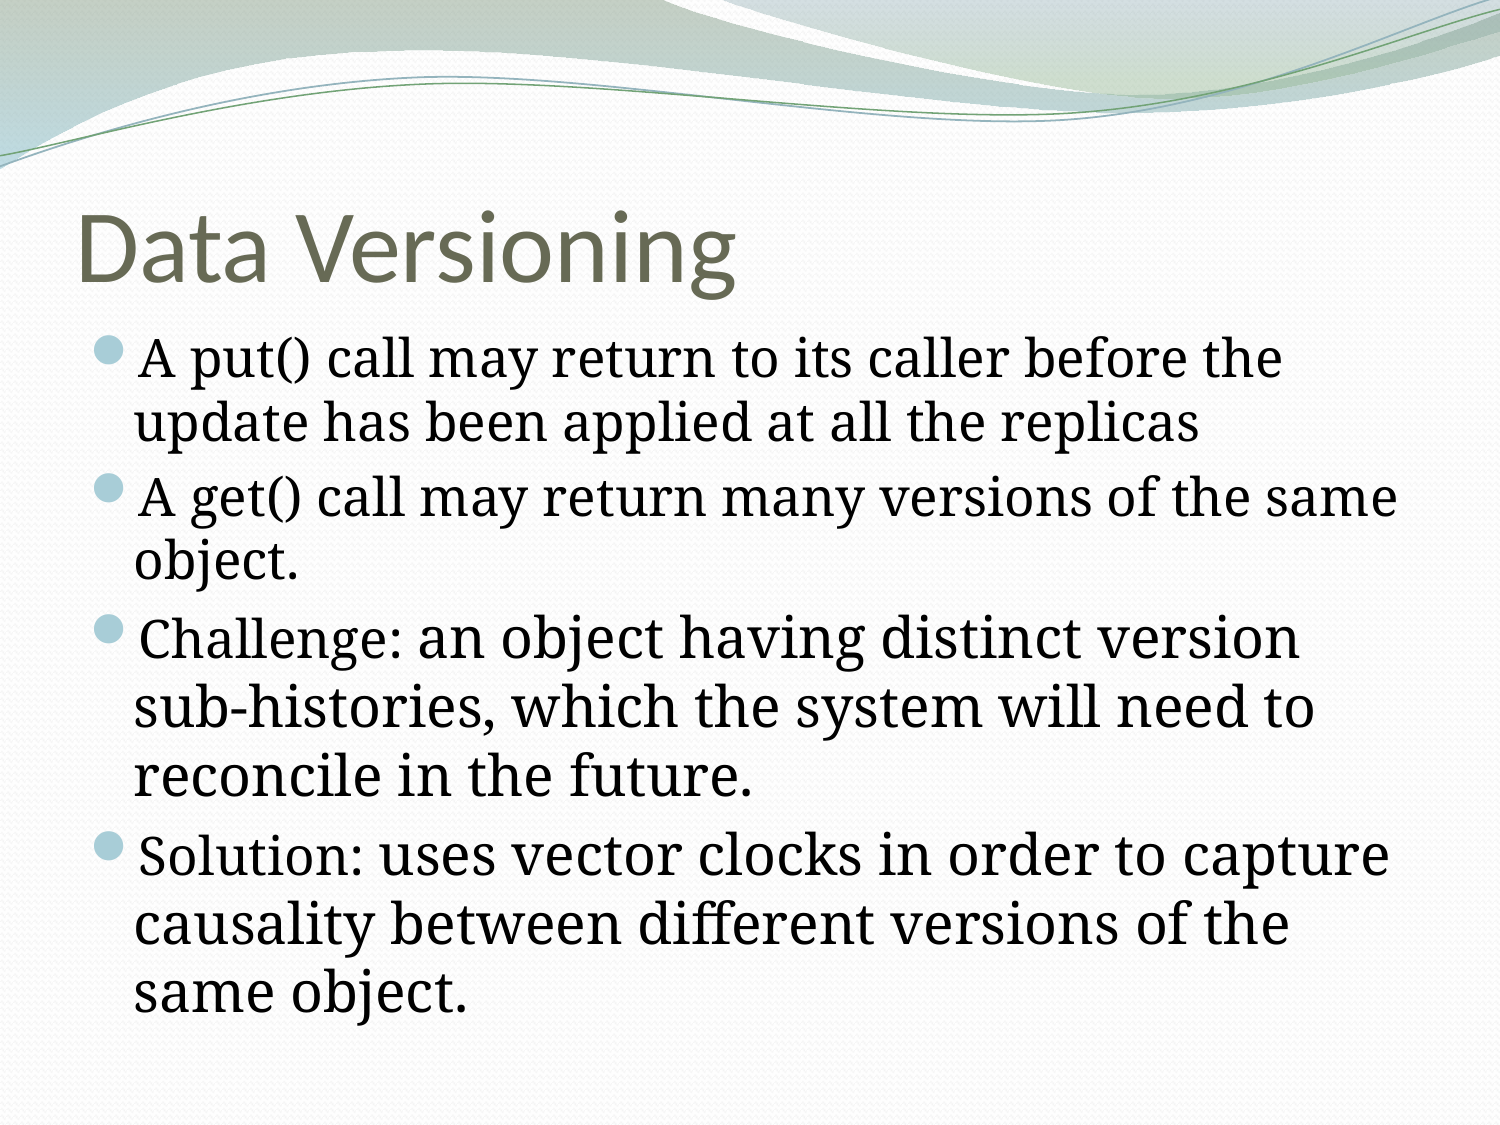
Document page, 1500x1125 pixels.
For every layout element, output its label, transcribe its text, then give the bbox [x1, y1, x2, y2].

list A put() call may return to its caller before the update has been applied at all the replicas A get() call may return many versions of the same object. Challenge: an object having distinct version sub-histories, which the system will need to reconcile in the future. Solution: uses vector clocks in order to capture causality between different versions of the same object. [75, 317, 1425, 1038]
title Data Versioning [75, 115, 1425, 303]
